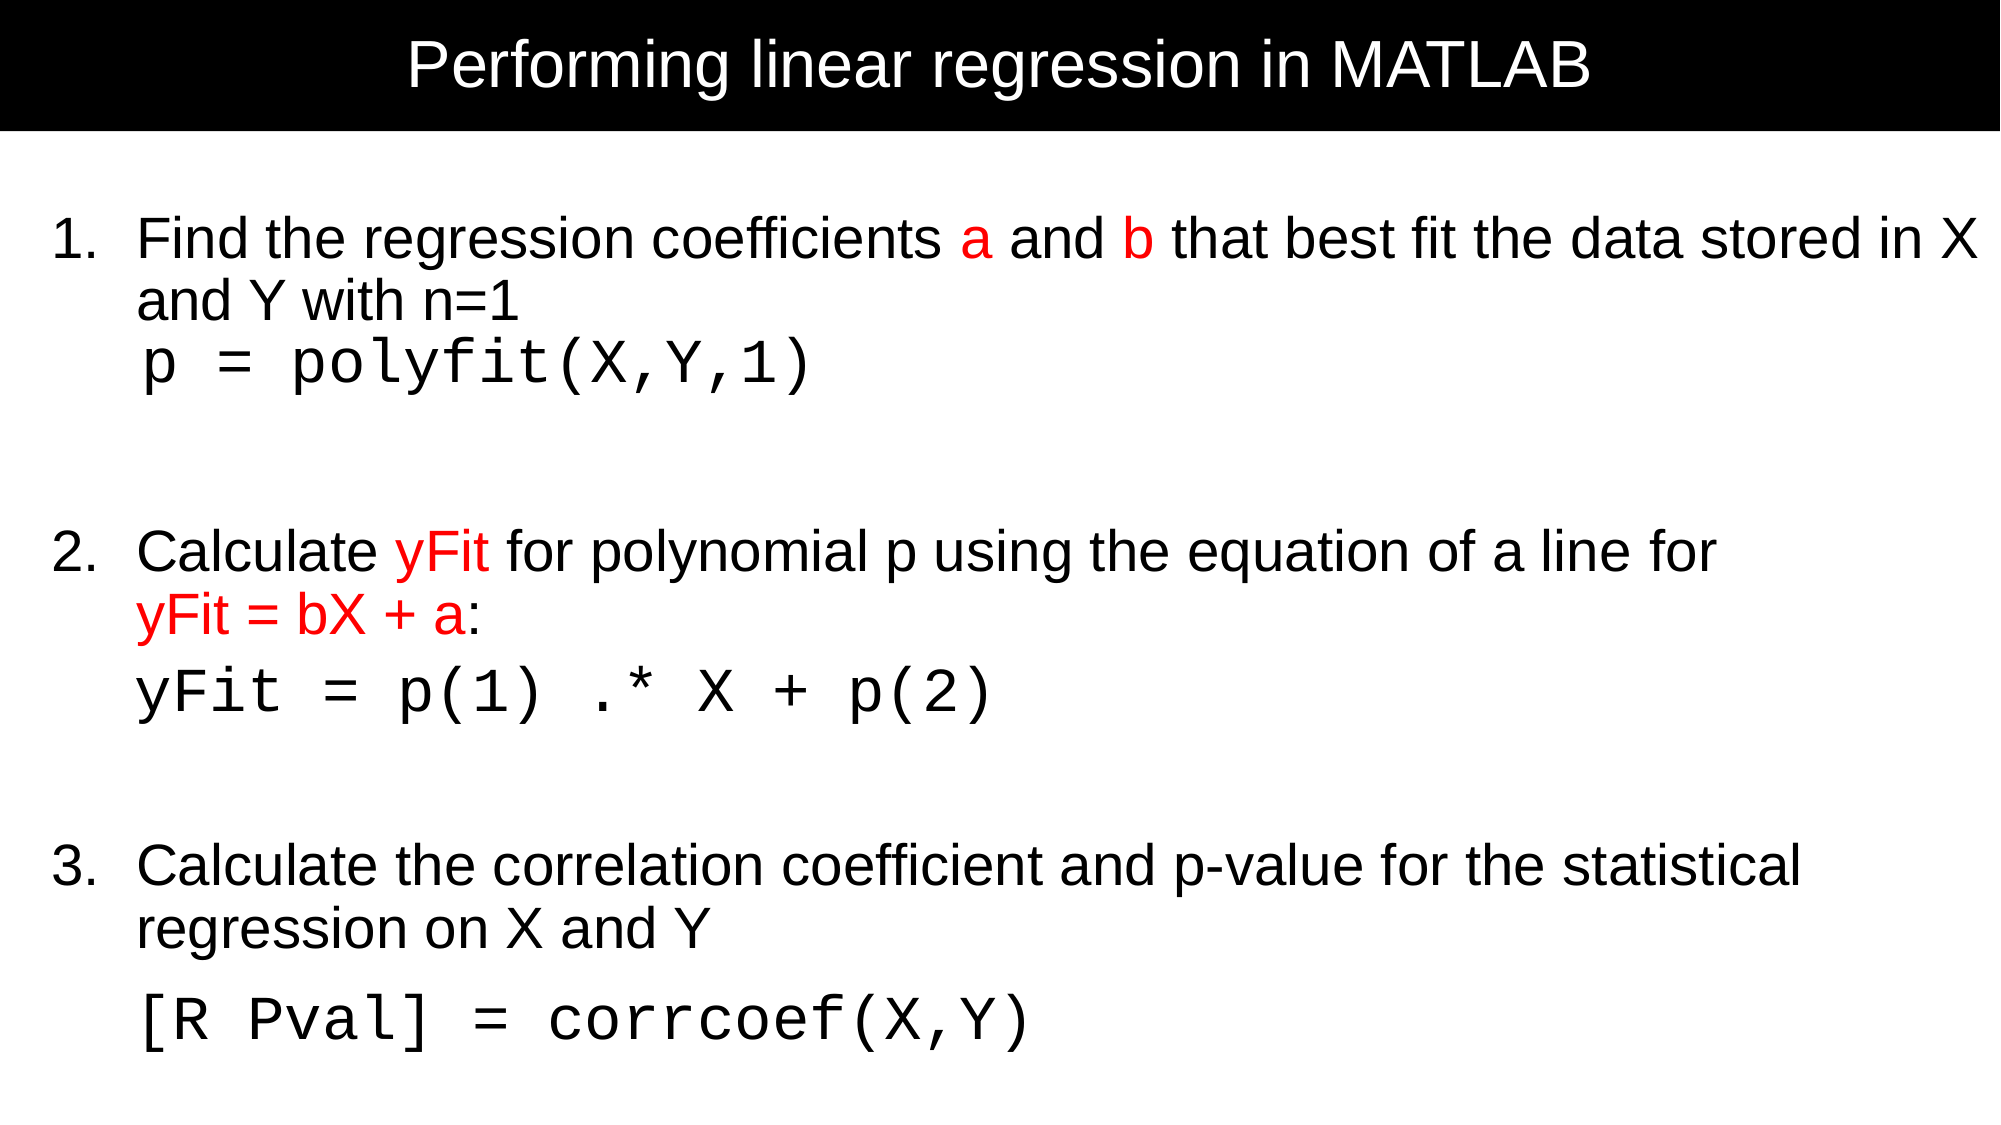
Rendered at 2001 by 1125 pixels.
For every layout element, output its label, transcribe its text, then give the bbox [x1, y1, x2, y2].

title Performing linear regression in MATLAB [0, 0, 2000, 132]
list Find the regression coefficients a and b that best fit the data stored in X and Y with n=1 Calculate yFit for polynomial p using the equation of a line for yFit = bX + a: Calculate the correlation coefficient and p-value for the statistical regression on X and Y [36, 109, 2000, 1016]
text_box [R Pval] = corrcoef(X,Y) [119, 969, 1050, 1060]
text_box yFit = p(1) .* X + p(2) [119, 641, 1050, 731]
text_box p = polyfit(X,Y,1) [126, 312, 831, 402]
